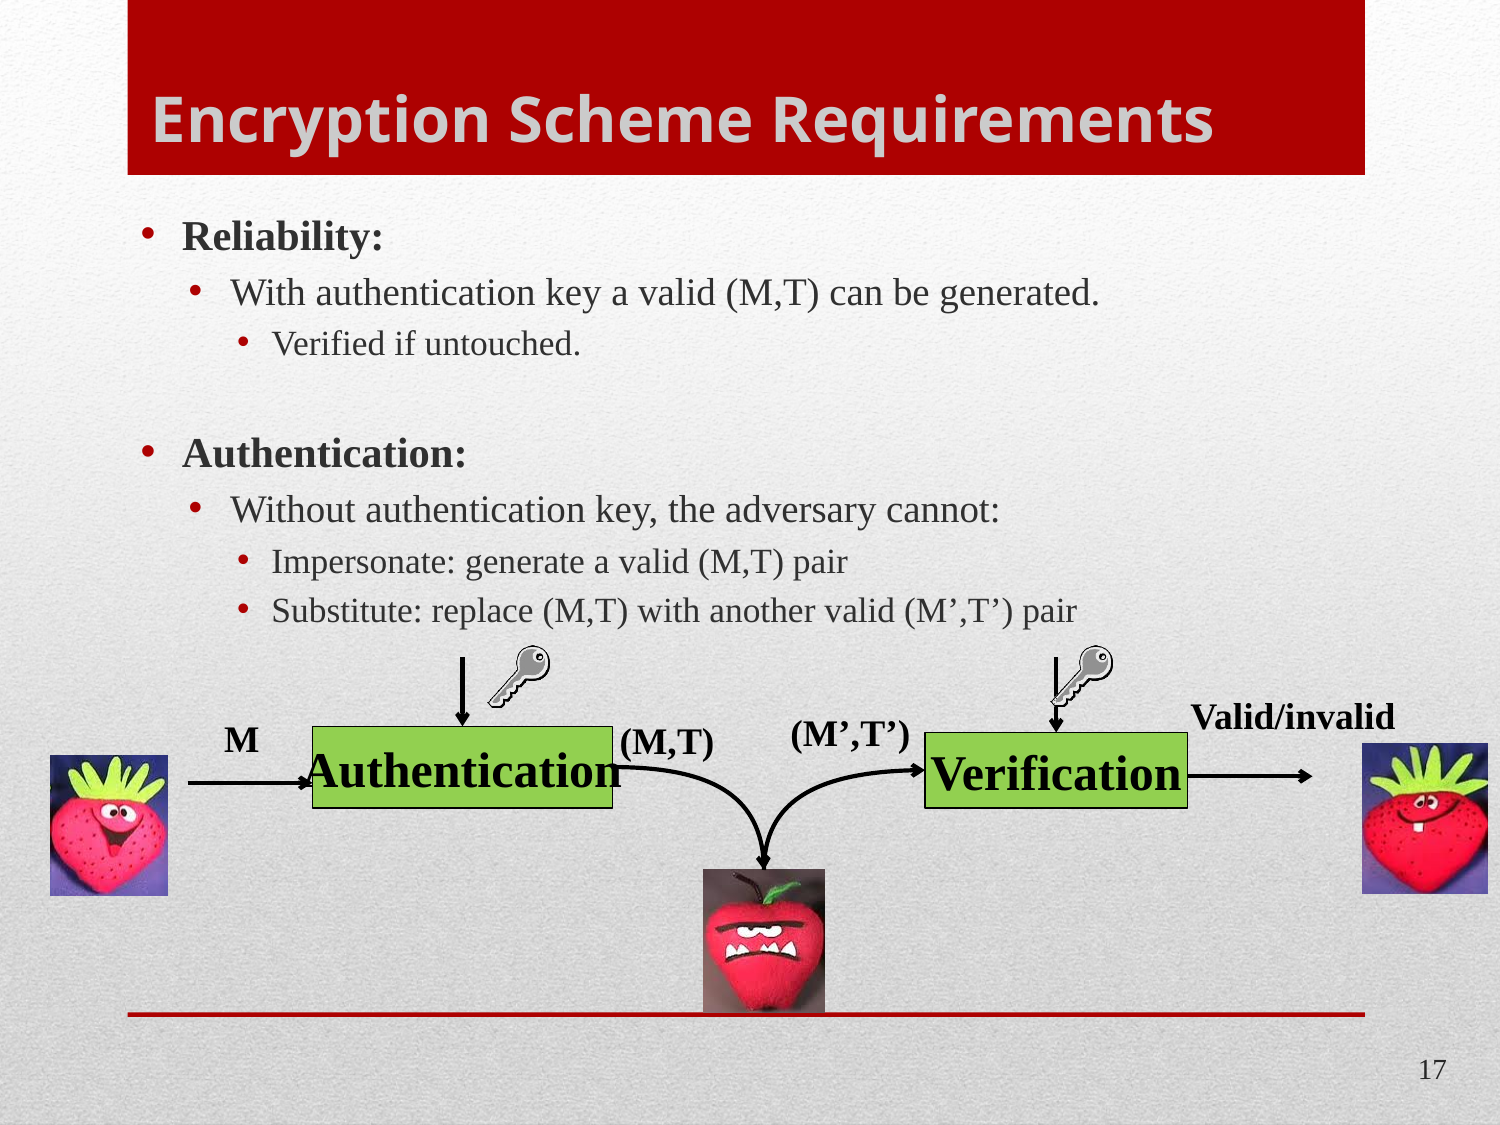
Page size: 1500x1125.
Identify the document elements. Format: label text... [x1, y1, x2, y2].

title Encryption Scheme Requirements [135, 0, 1248, 163]
slide_number 17 [1337, 1037, 1463, 1098]
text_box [611, 766, 765, 871]
list Reliability: With authentication key a valid (M,T) can be generated. Verified if untouched. Authentication: Without authentication key, the adversary cannot: Impersonate: generate a valid (M,T) pair Substitute: replace (M,T) with another valid (M’,T’) pair [125, 200, 1363, 638]
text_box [49, 644, 1489, 1014]
